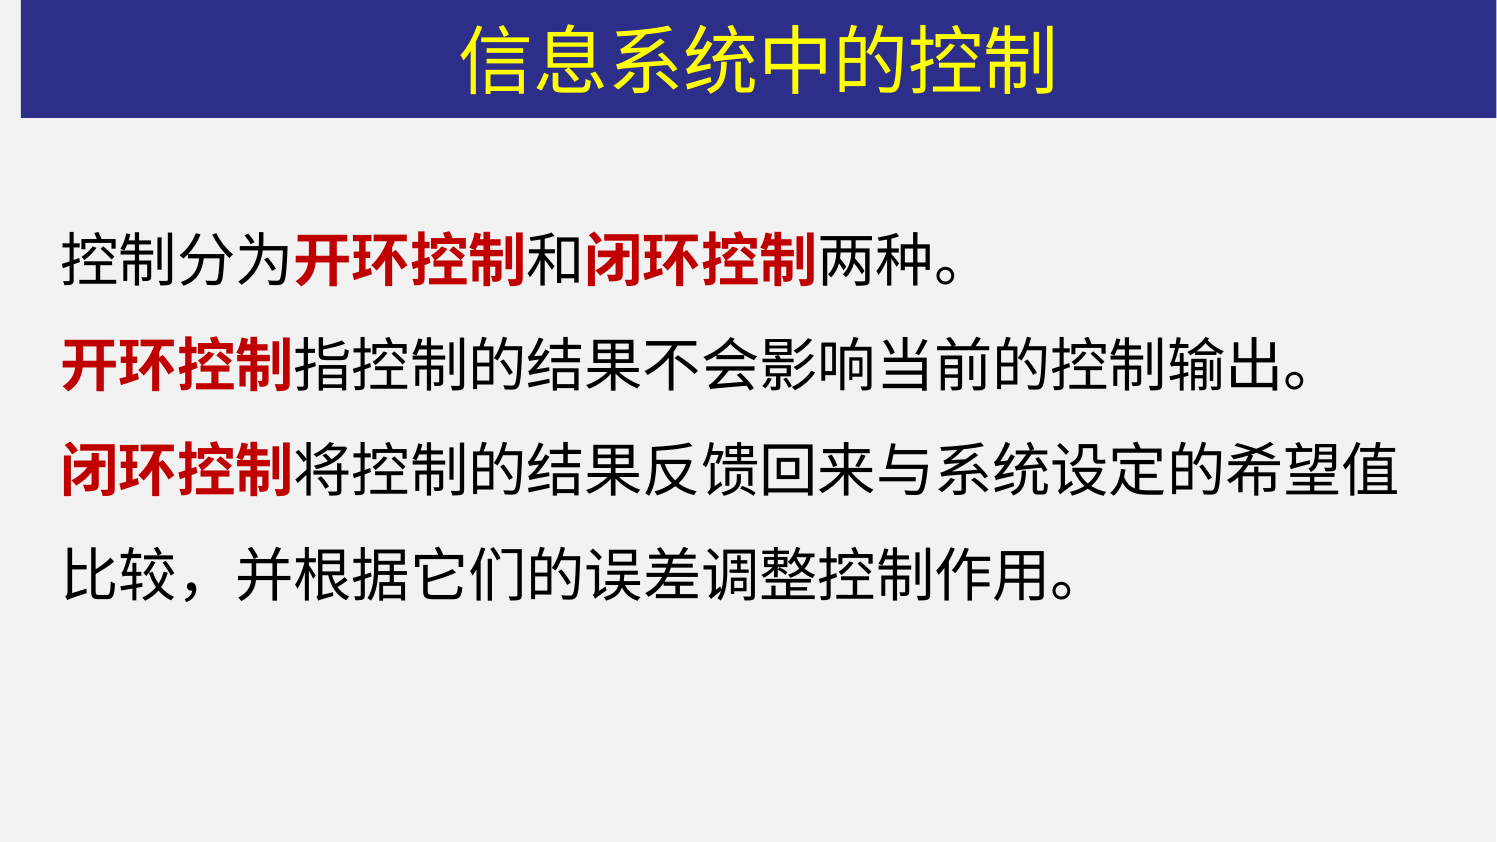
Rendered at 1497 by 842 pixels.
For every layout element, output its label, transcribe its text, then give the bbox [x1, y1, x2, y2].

text_box 控制分为开环控制和闭环控制两种。 开环控制指控制的结果不会影响当前的控制输出。 闭环控制将控制的结果反馈回来与系统设定的希望值比较，并根据它们的误差调整控制作用。 [45, 180, 1472, 616]
title 信息系统中的控制 [20, 0, 1497, 118]
